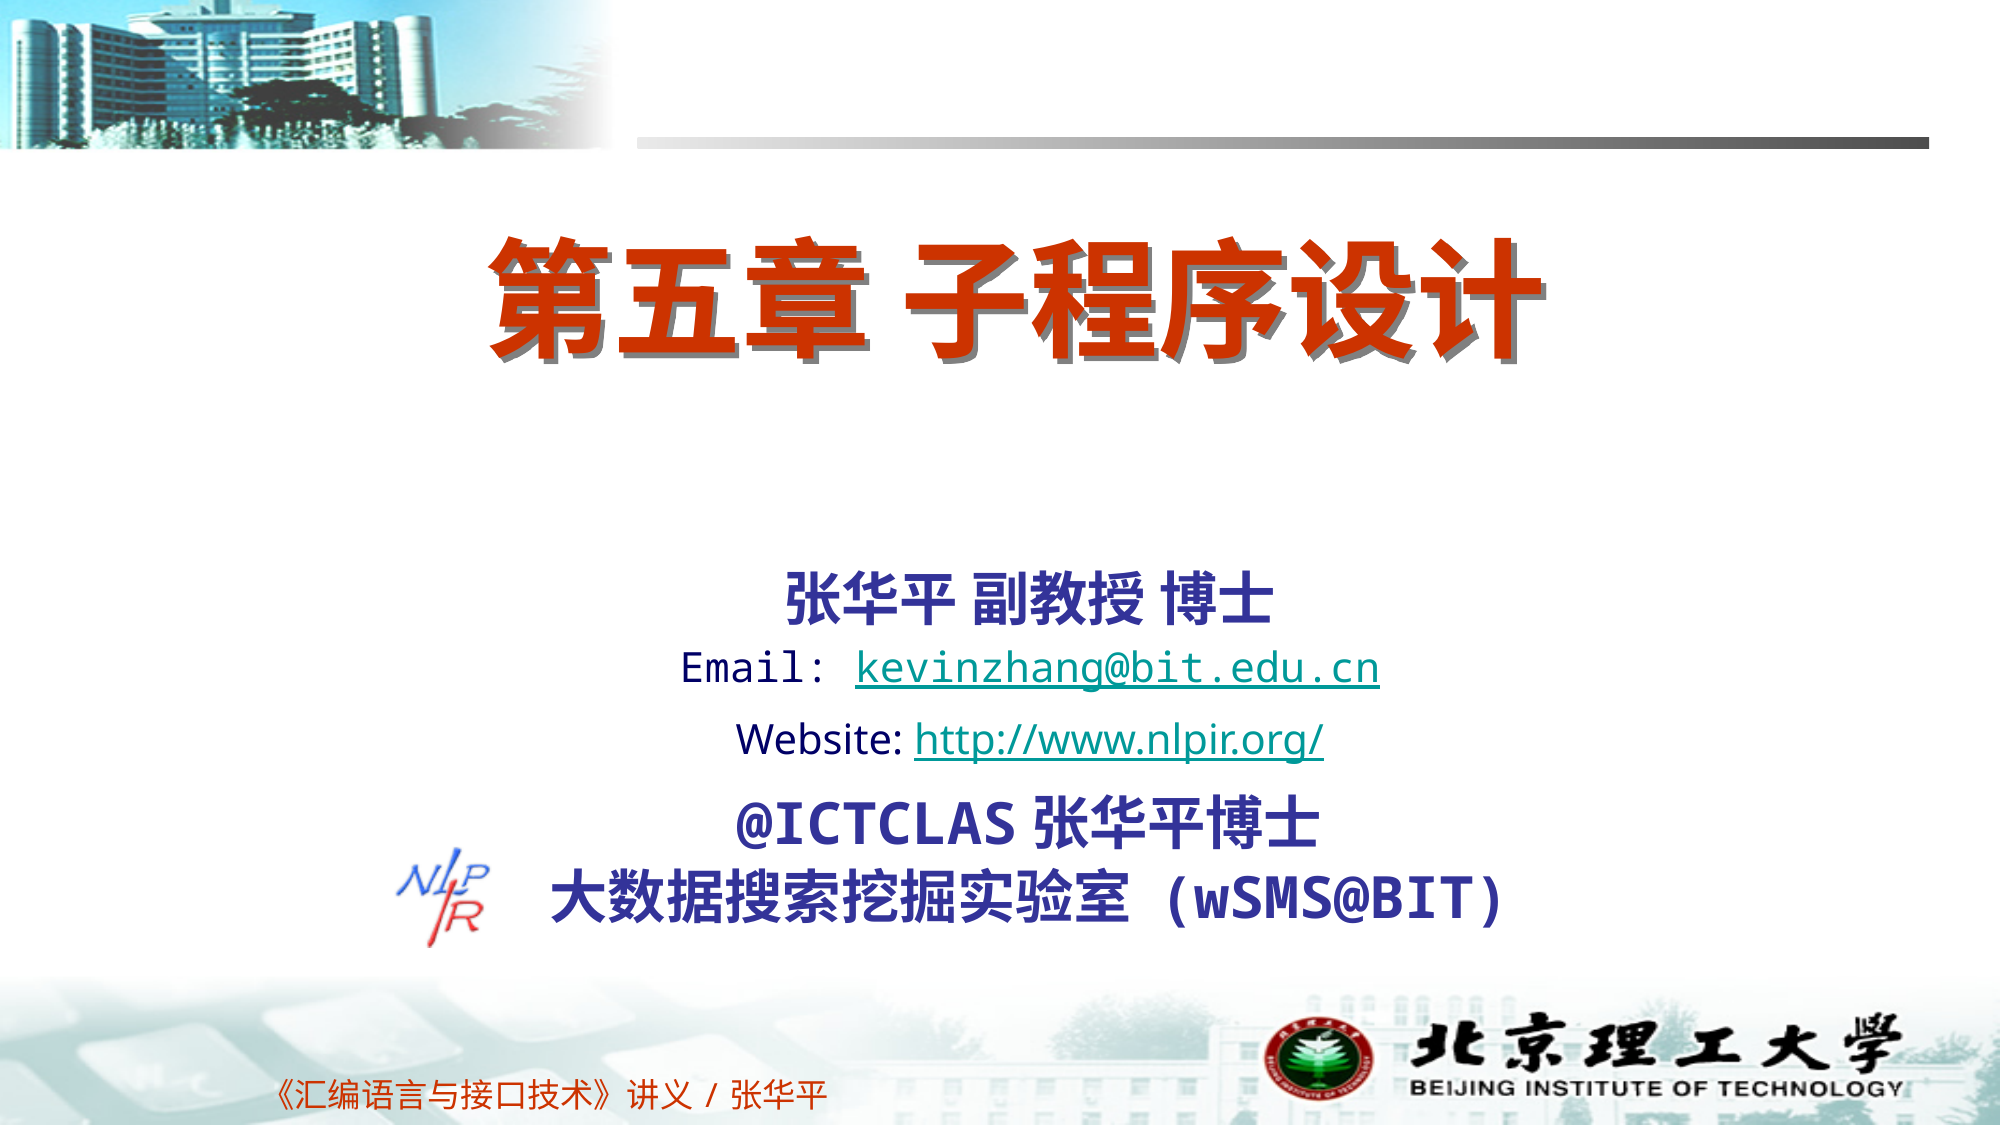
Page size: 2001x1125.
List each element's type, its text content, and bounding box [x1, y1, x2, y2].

subtitle 张华平 副教授 博士 Email: kevinzhang@bit.edu.cn Website: http://www.nlpir.org/ @ICTCLAS张华平博士 大数据搜索挖掘实验室 (wSMS@BIT) [309, 562, 1750, 1036]
picture [0, 0, 2000, 1125]
title 第五章 子程序设计 [184, 160, 1845, 432]
